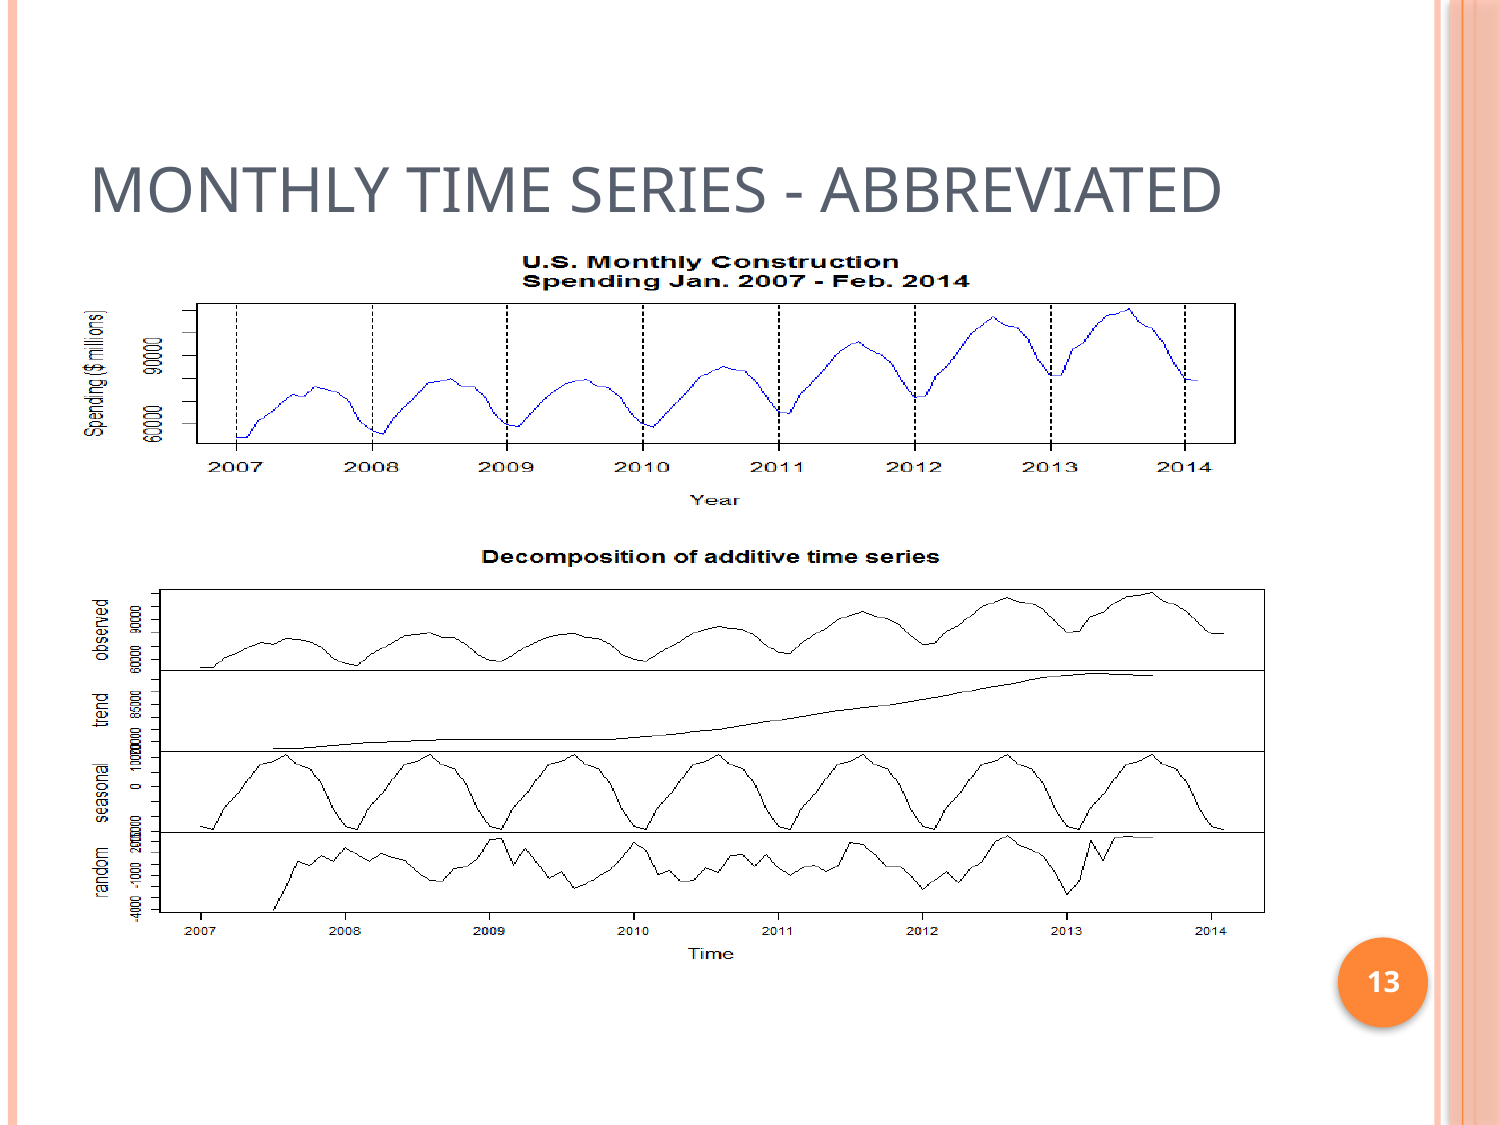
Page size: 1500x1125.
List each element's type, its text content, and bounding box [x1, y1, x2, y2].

picture [74, 529, 1301, 984]
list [74, 237, 1299, 526]
slide_number 13 [1333, 940, 1434, 1027]
title Monthly Time Series - Abbreviated [75, 45, 1300, 233]
